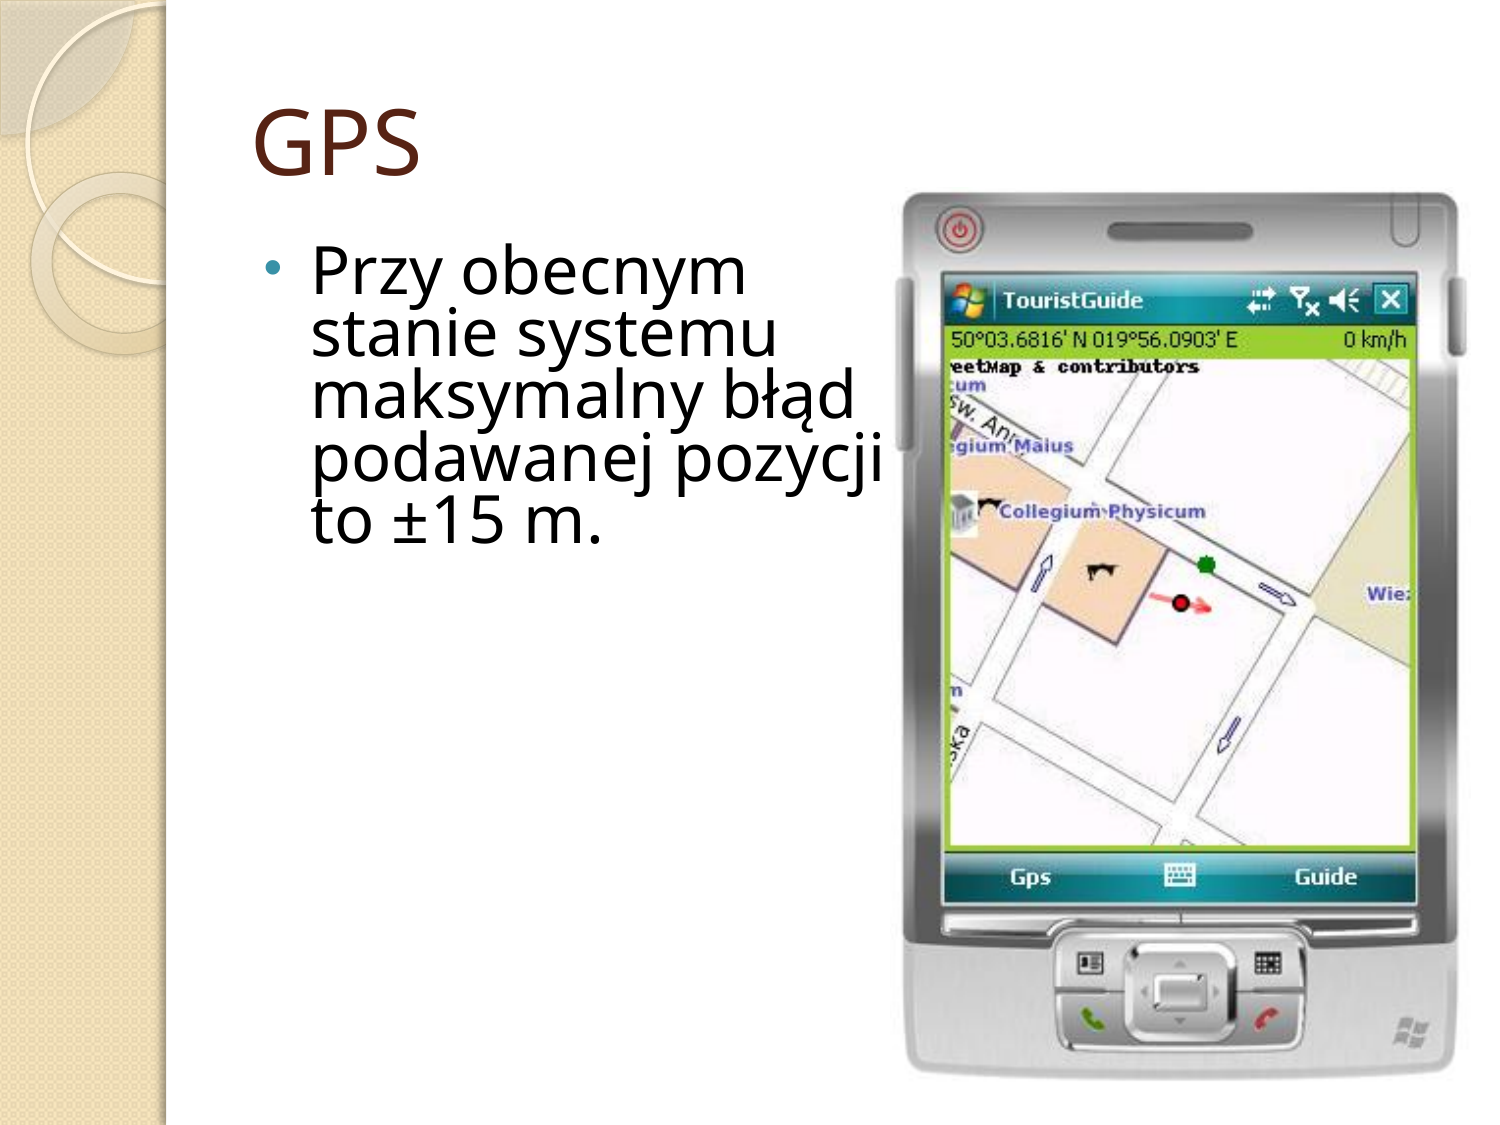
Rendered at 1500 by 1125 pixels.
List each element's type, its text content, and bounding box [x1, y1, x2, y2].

list Przy obecnym stanie systemu maksymalny błąd podawanej pozycji to ±15 m. [235, 237, 883, 1025]
title GPS [235, 45, 1466, 233]
picture [890, 187, 1471, 1089]
